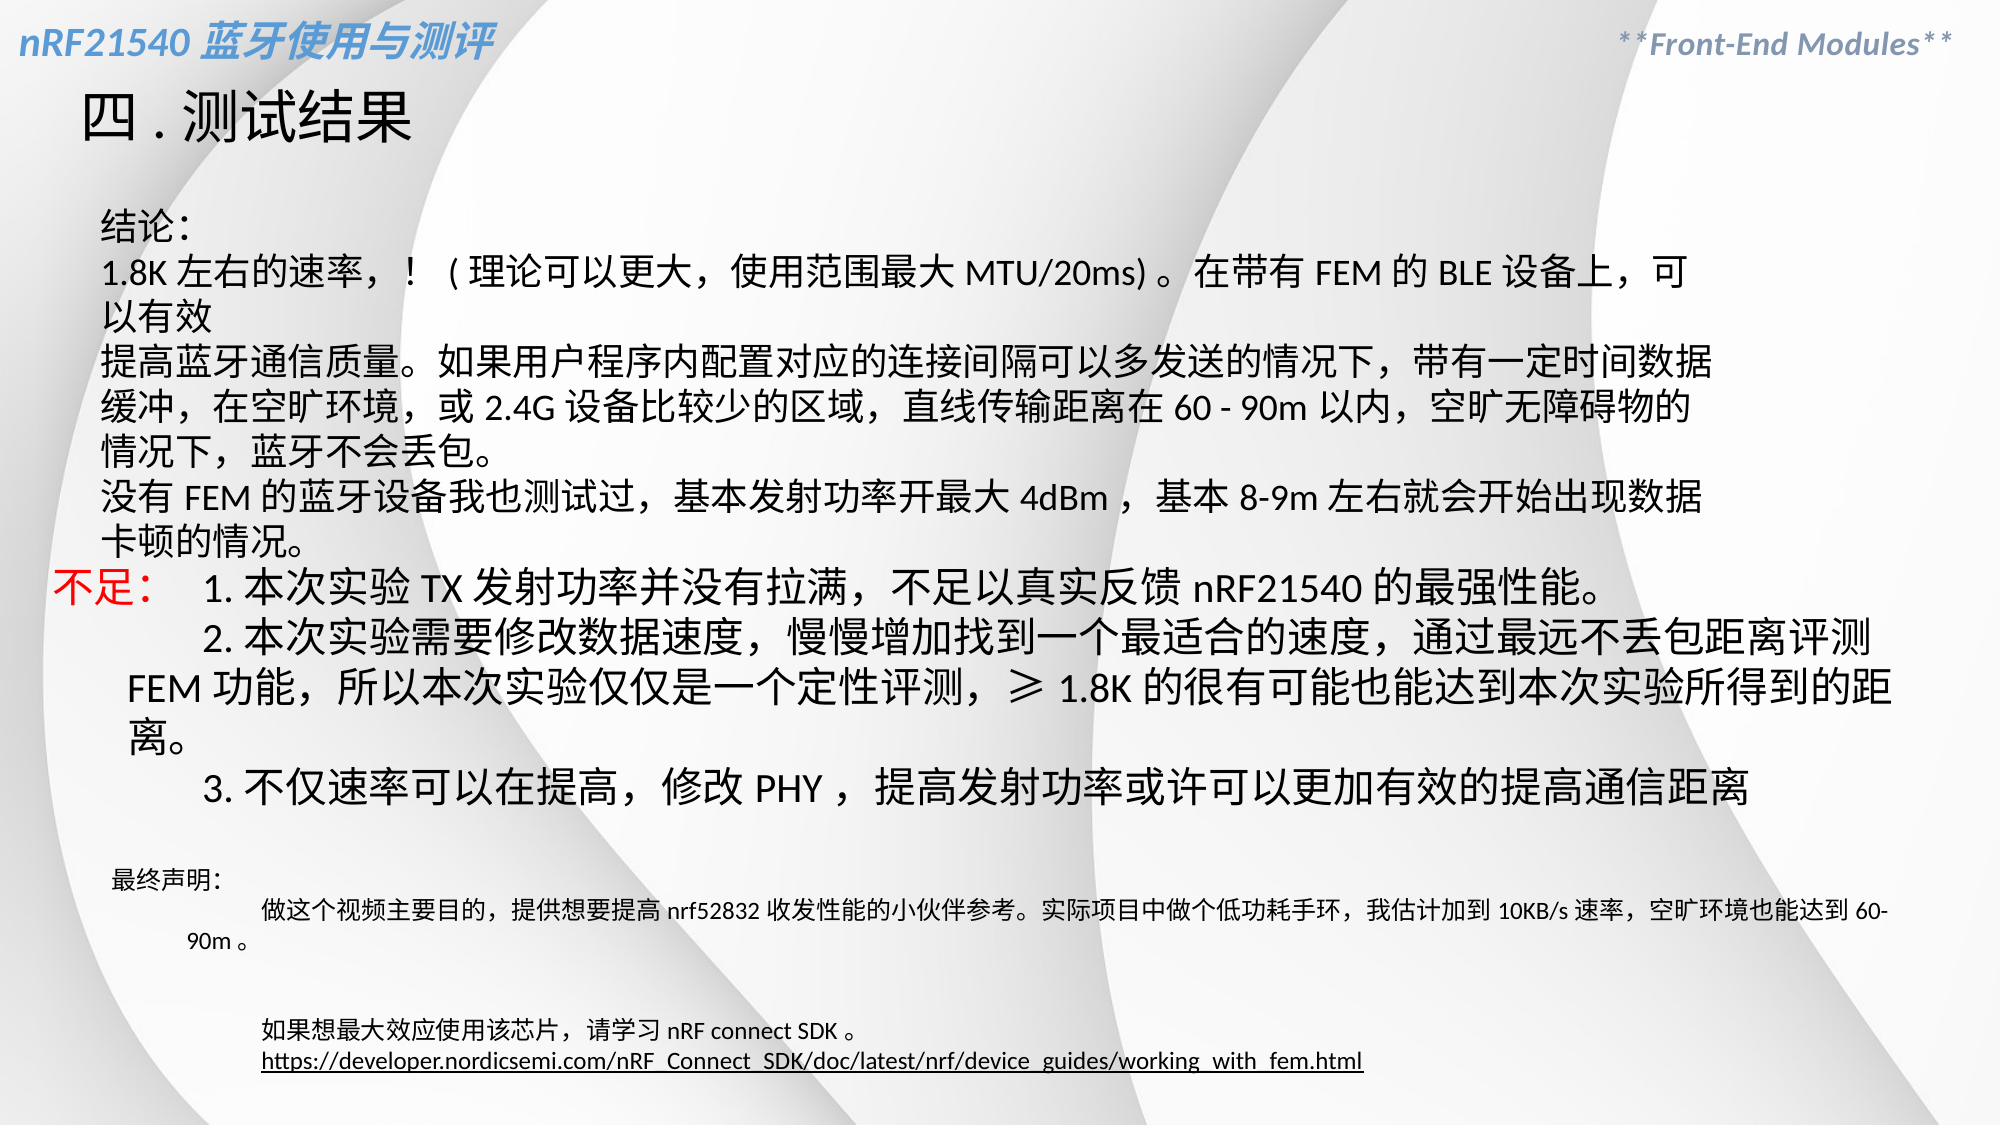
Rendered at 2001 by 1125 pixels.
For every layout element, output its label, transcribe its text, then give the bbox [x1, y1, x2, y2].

title nRF21540蓝牙使用与测评 [0, 12, 511, 73]
text_box 最终声明： 做这个视频主要目的，提供想要提高nrf52832收发性能的小伙伴参考。实际项目中做个低功耗手环，我估计加到10KB/s速率，空旷环境也能达到60-90m。 如果想最大效应使用该芯片，请学习nRF connect SDK。 https://developer.nordicsemi.com/nRF_Connect_SDK/doc/latest/nrf/device_guides/working_with_fem.html [96, 857, 1928, 1003]
picture [0, 0, 2001, 1125]
text_box 结论： 1.8K左右的速率，！(理论可以更大，使用范围最大MTU/20ms)。在带有FEM的BLE设备上，可以有效 提高蓝牙通信质量。如果用户程序内配置对应的连接间隔可以多发送的情况下，带有一定时间数据缓冲，在空旷环境，或2.4G设备比较少的区域，直线传输距离在60 - 90m以内，空旷无障碍物的情况下，蓝牙不会丢包。 没有FEM的蓝牙设备我也测试过，基本发射功率开最大4dBm，基本8-9m左右就会开始出现数据卡顿的情况。 [85, 195, 1738, 553]
text_box 不足： 1.本次实验TX发射功率并没有拉满，不足以真实反馈nRF21540的最强性能。 2.本次实验需要修改数据速度，慢慢增加找到一个最适合的速度，通过最远不丢包距离评测FEM功能，所以本次实验仅仅是一个定性评测，≥1.8K的很有可能也能达到本次实验所得到的距离。 3.不仅速率可以在提高，修改PHY，提高发射功率或许可以更加有效的提高通信距离 [37, 553, 1928, 878]
text_box 四.测试结果 [65, 72, 1076, 158]
